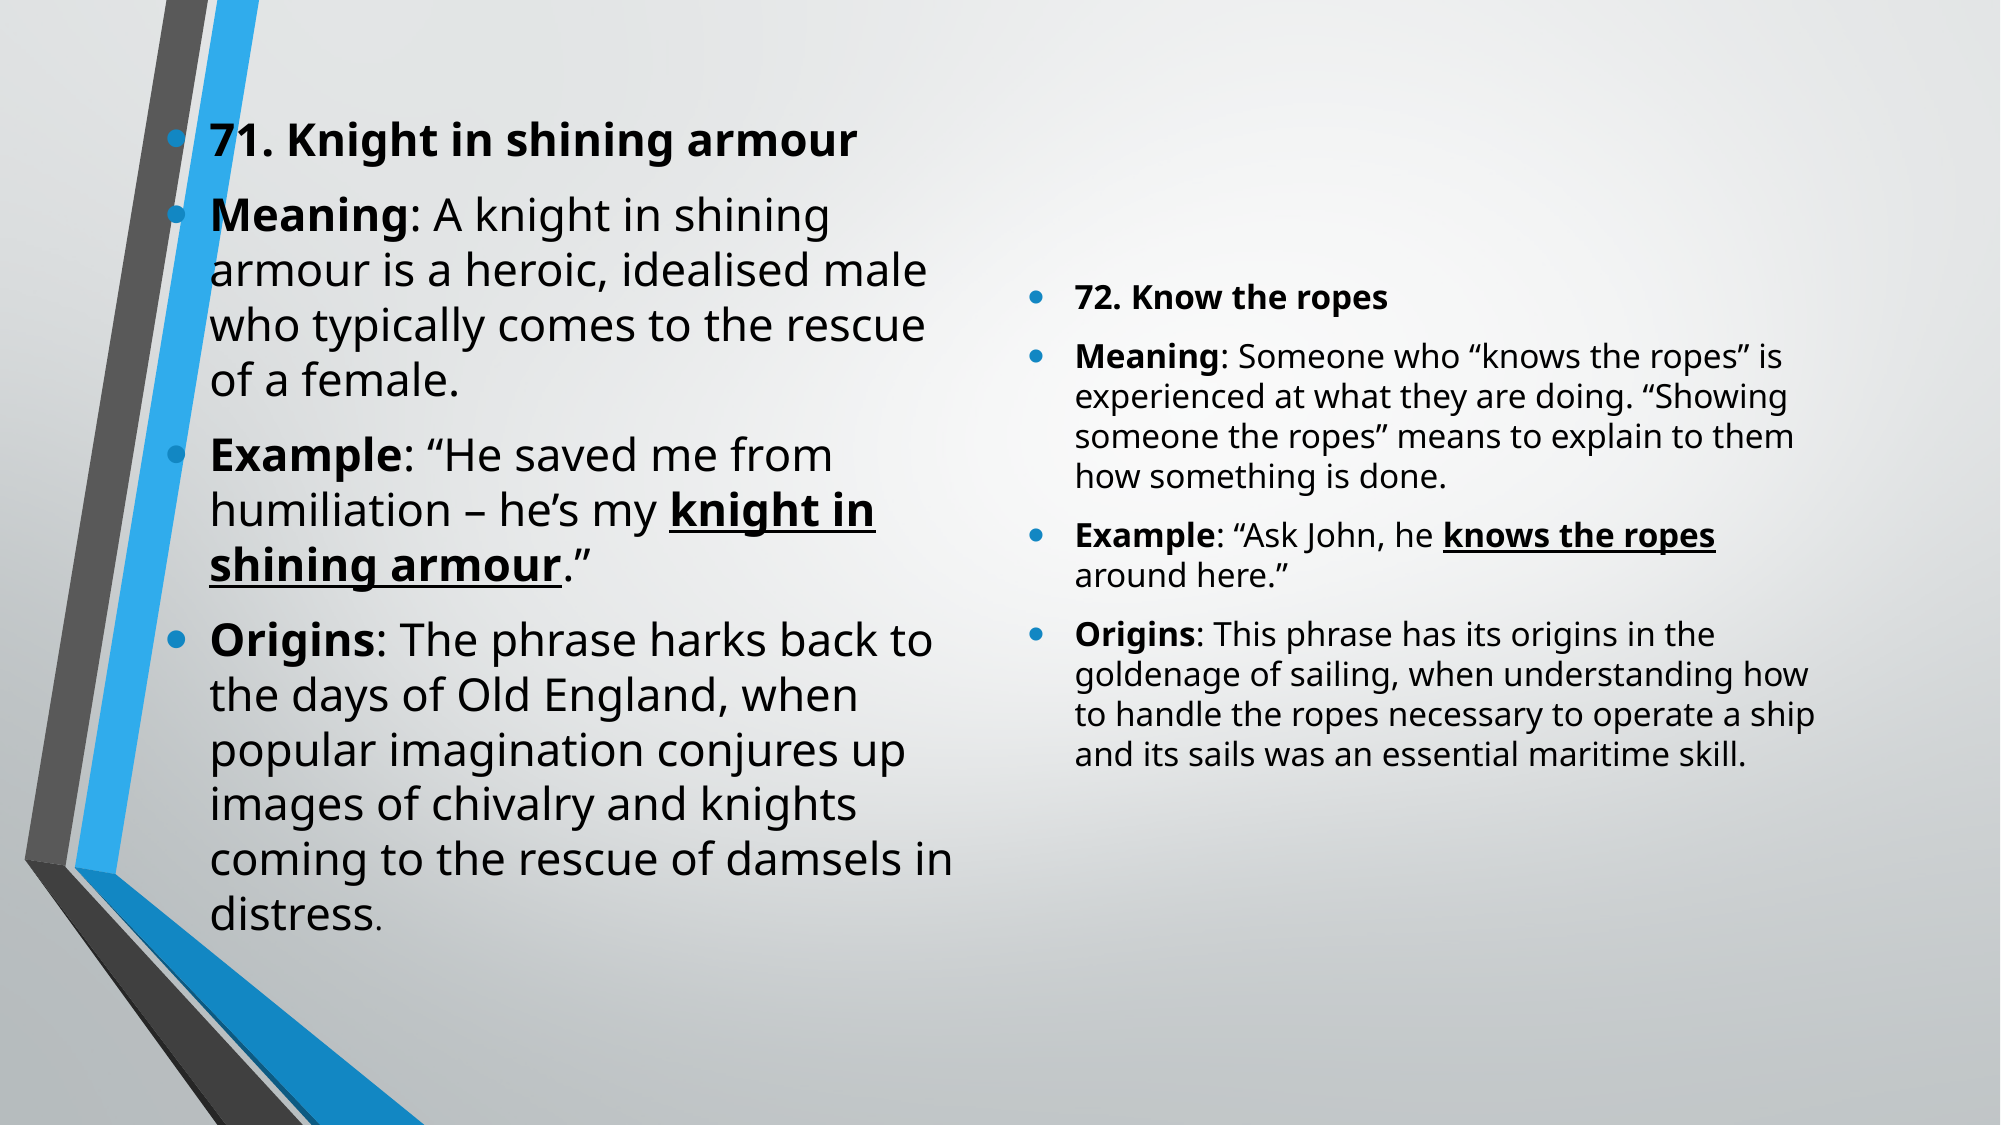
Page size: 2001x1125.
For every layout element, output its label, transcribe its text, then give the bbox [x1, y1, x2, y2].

list 72. Know the ropes Meaning: Someone who “knows the ropes” is experienced at what they are doing. “Showing someone the ropes” means to explain to them how something is done. Example: “Ask John, he knows the ropes around here.” Origins: This phrase has its origins in the goldenage of sailing, when understanding how to handle the ropes necessary to operate a ship and its sails was an essential maritime skill. [1012, 99, 1849, 950]
list 71. Knight in shining armour Meaning: A knight in shining armour is a heroic, idealised male who typically comes to the rescue of a female. Example: “He saved me from humiliation – he’s my knight in shining armour.” Origins: The phrase harks back to the days of Old England, when popular imagination conjures up images of chivalry and knights coming to the rescue of damsels in distress. [149, 99, 988, 950]
